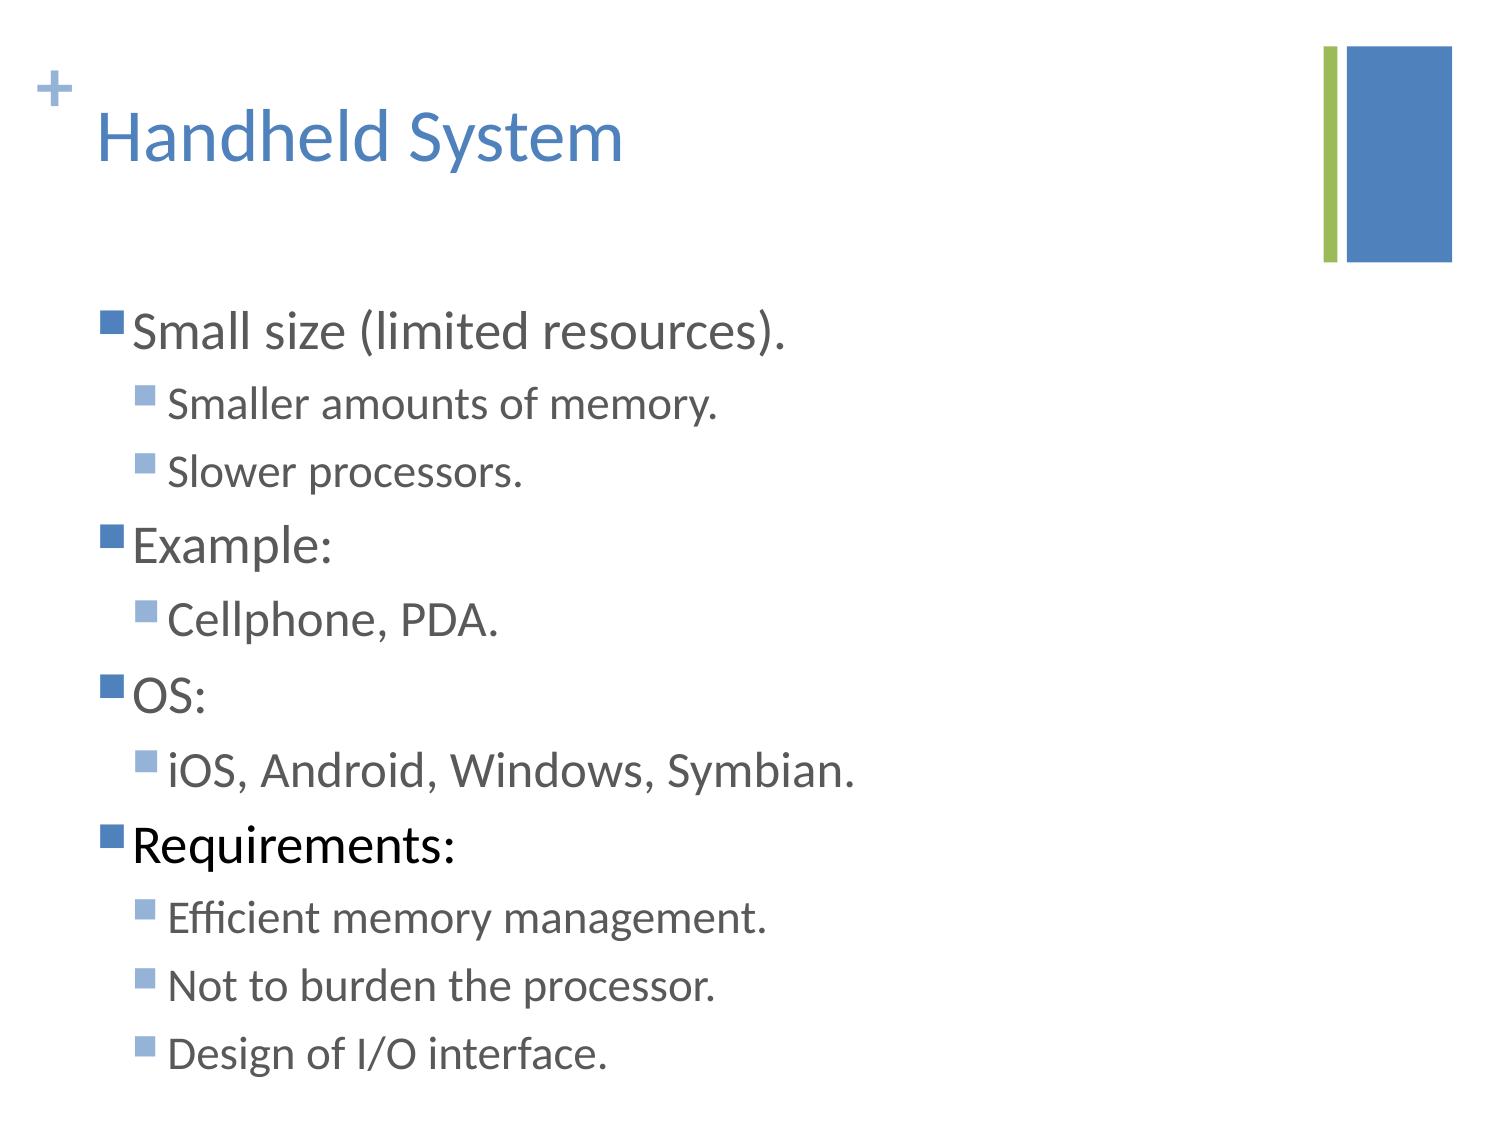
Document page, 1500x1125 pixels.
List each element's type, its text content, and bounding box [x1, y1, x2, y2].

title Handheld System [81, 79, 1322, 263]
list Small size (limited resources). Smaller amounts of memory. Slower processors. Example: Cellphone, PDA. OS: iOS, Android, Windows, Symbian. Requirements: Efficient memory management. Not to burden the processor. Design of I/O interface. [81, 287, 1450, 1088]
